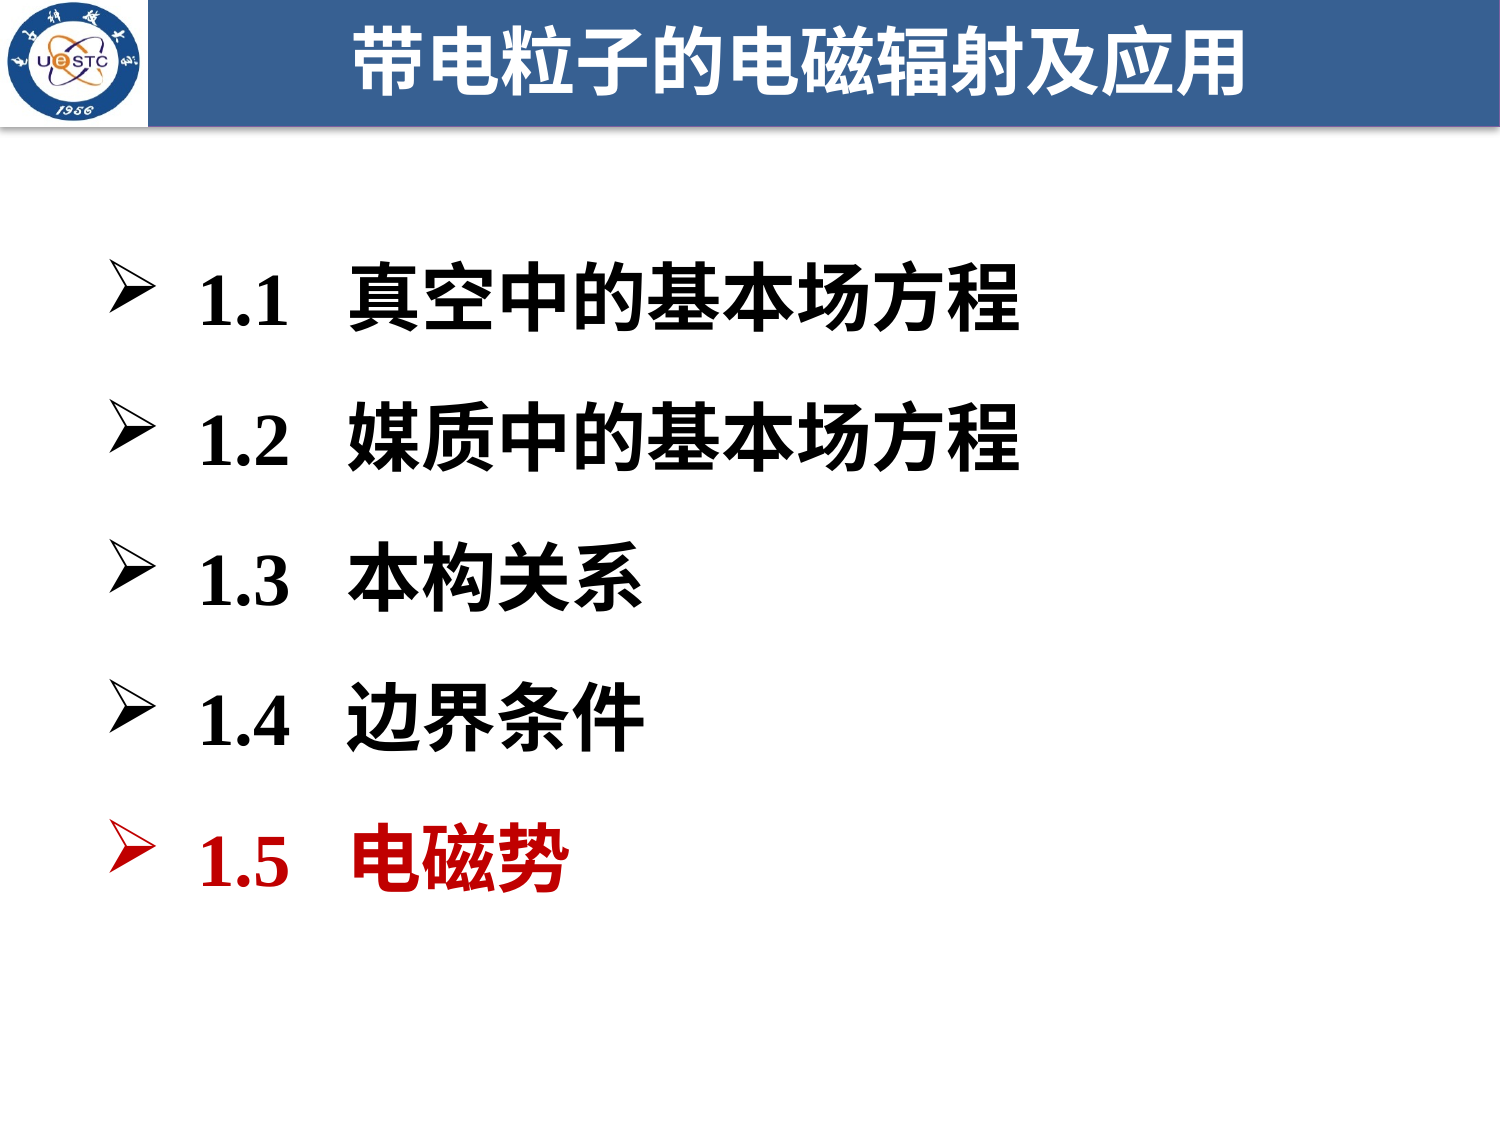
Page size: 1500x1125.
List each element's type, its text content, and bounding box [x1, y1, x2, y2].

picture [0, 0, 148, 127]
text_box 1.1 真空中的基本场方程 1.2 媒质中的基本场方程 1.3 本构关系 1.4 边界条件 1.5 电磁势 [88, 243, 1258, 909]
